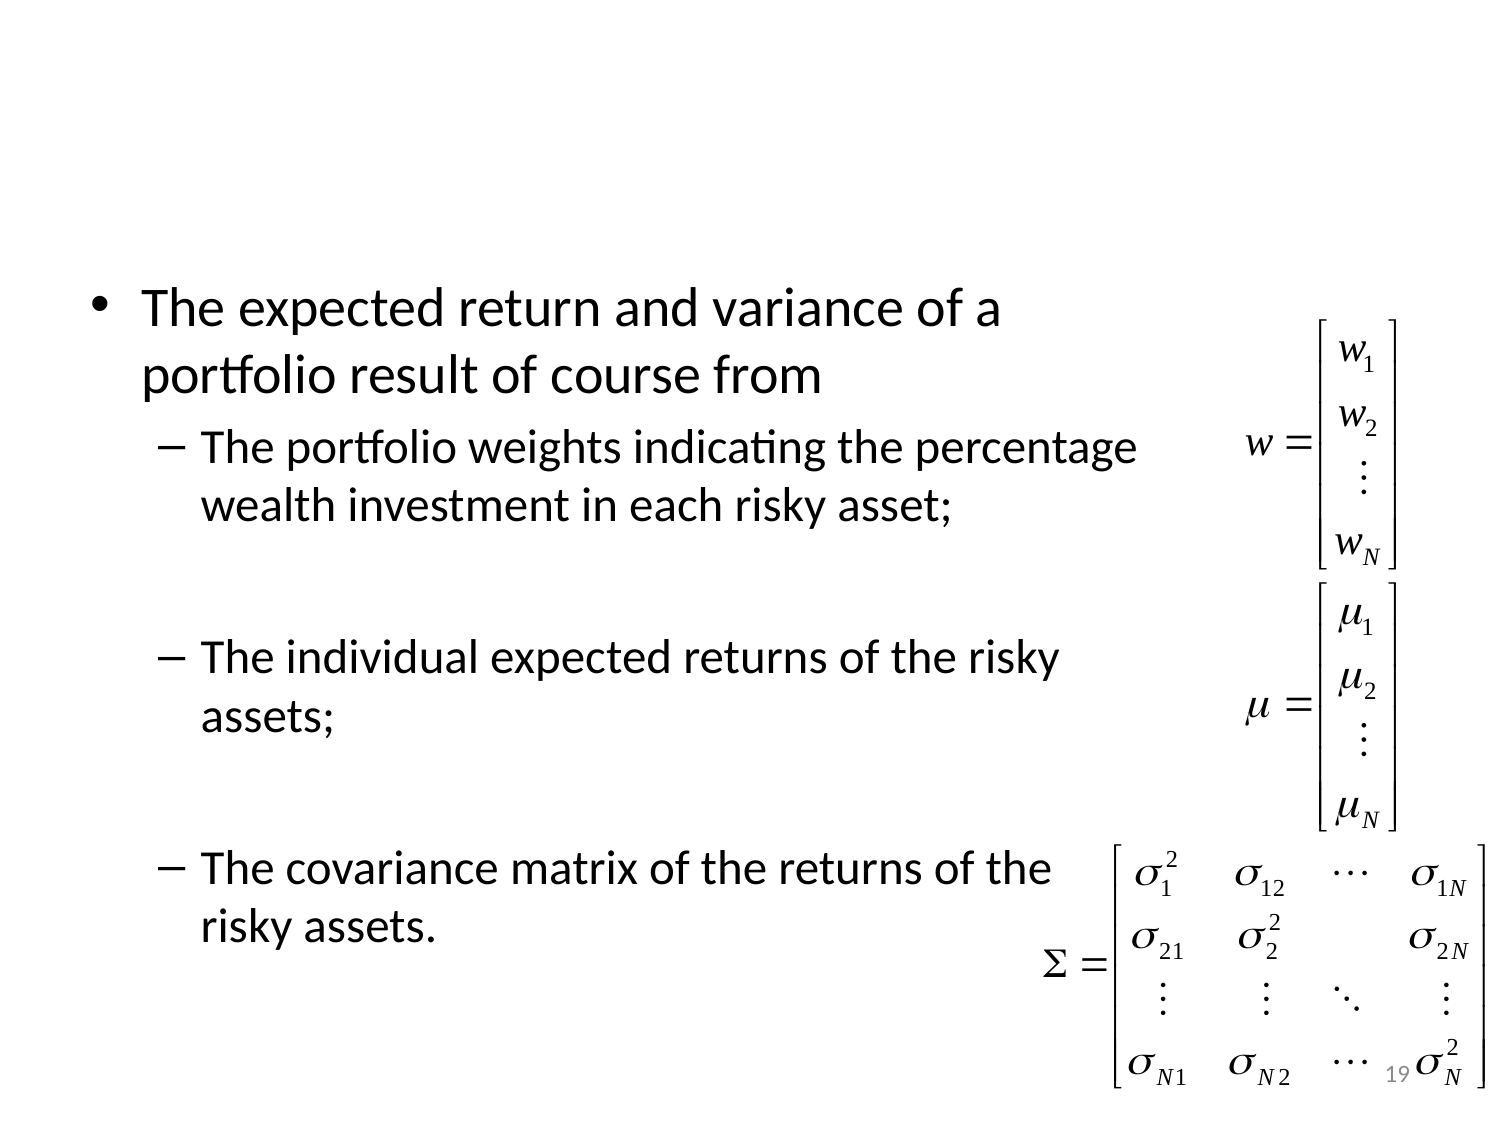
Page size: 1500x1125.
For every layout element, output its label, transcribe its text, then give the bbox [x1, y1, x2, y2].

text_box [1237, 312, 1413, 574]
list The expected return and variance of a portfolio result of course from The portfolio weights indicating the percentage wealth investment in each risky asset; The individual expected returns of the risky assets; The covariance matrix of the returns of the risky assets. [75, 262, 1163, 1005]
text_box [1037, 837, 1500, 1097]
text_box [1237, 574, 1413, 835]
